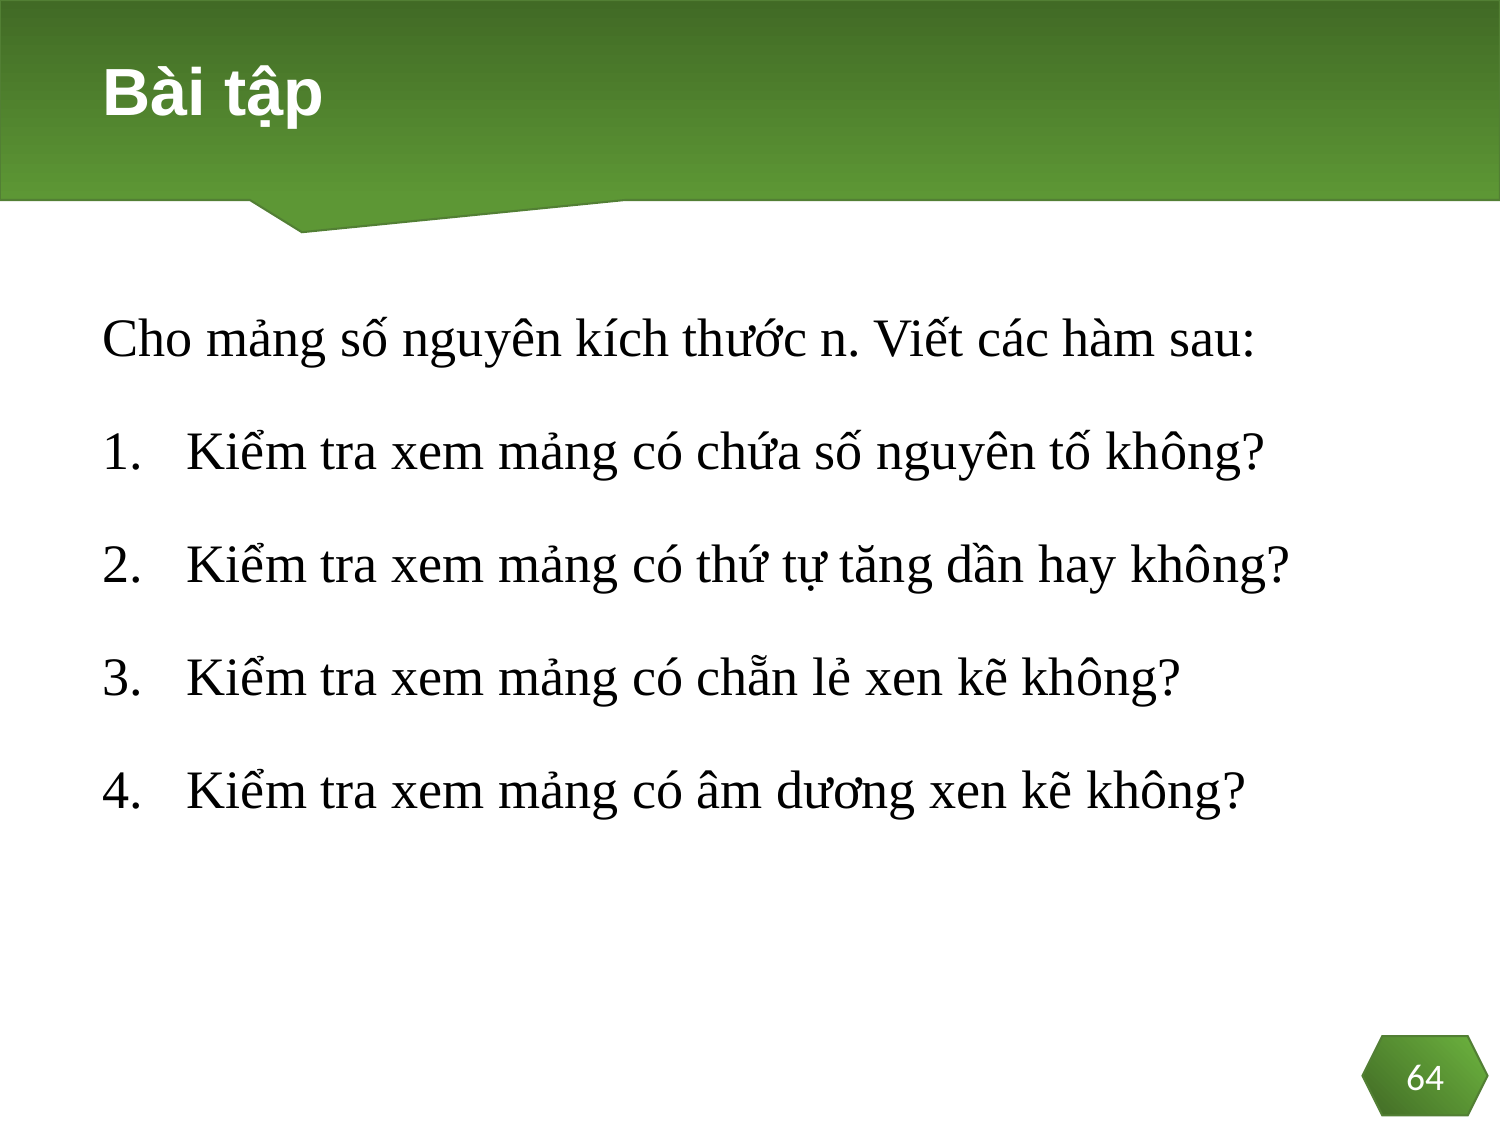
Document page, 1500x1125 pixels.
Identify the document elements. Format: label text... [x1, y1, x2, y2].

title Bài tập [87, 12, 1413, 175]
list Cho mảng số nguyên kích thước n. Viết các hàm sau: Kiểm tra xem mảng có chứa số nguyên tố không? Kiểm tra xem mảng có thứ tự tăng dần hay không? Kiểm tra xem mảng có chẵn lẻ xen kẽ không? Kiểm tra xem mảng có âm dương xen kẽ không? [87, 262, 1413, 1014]
